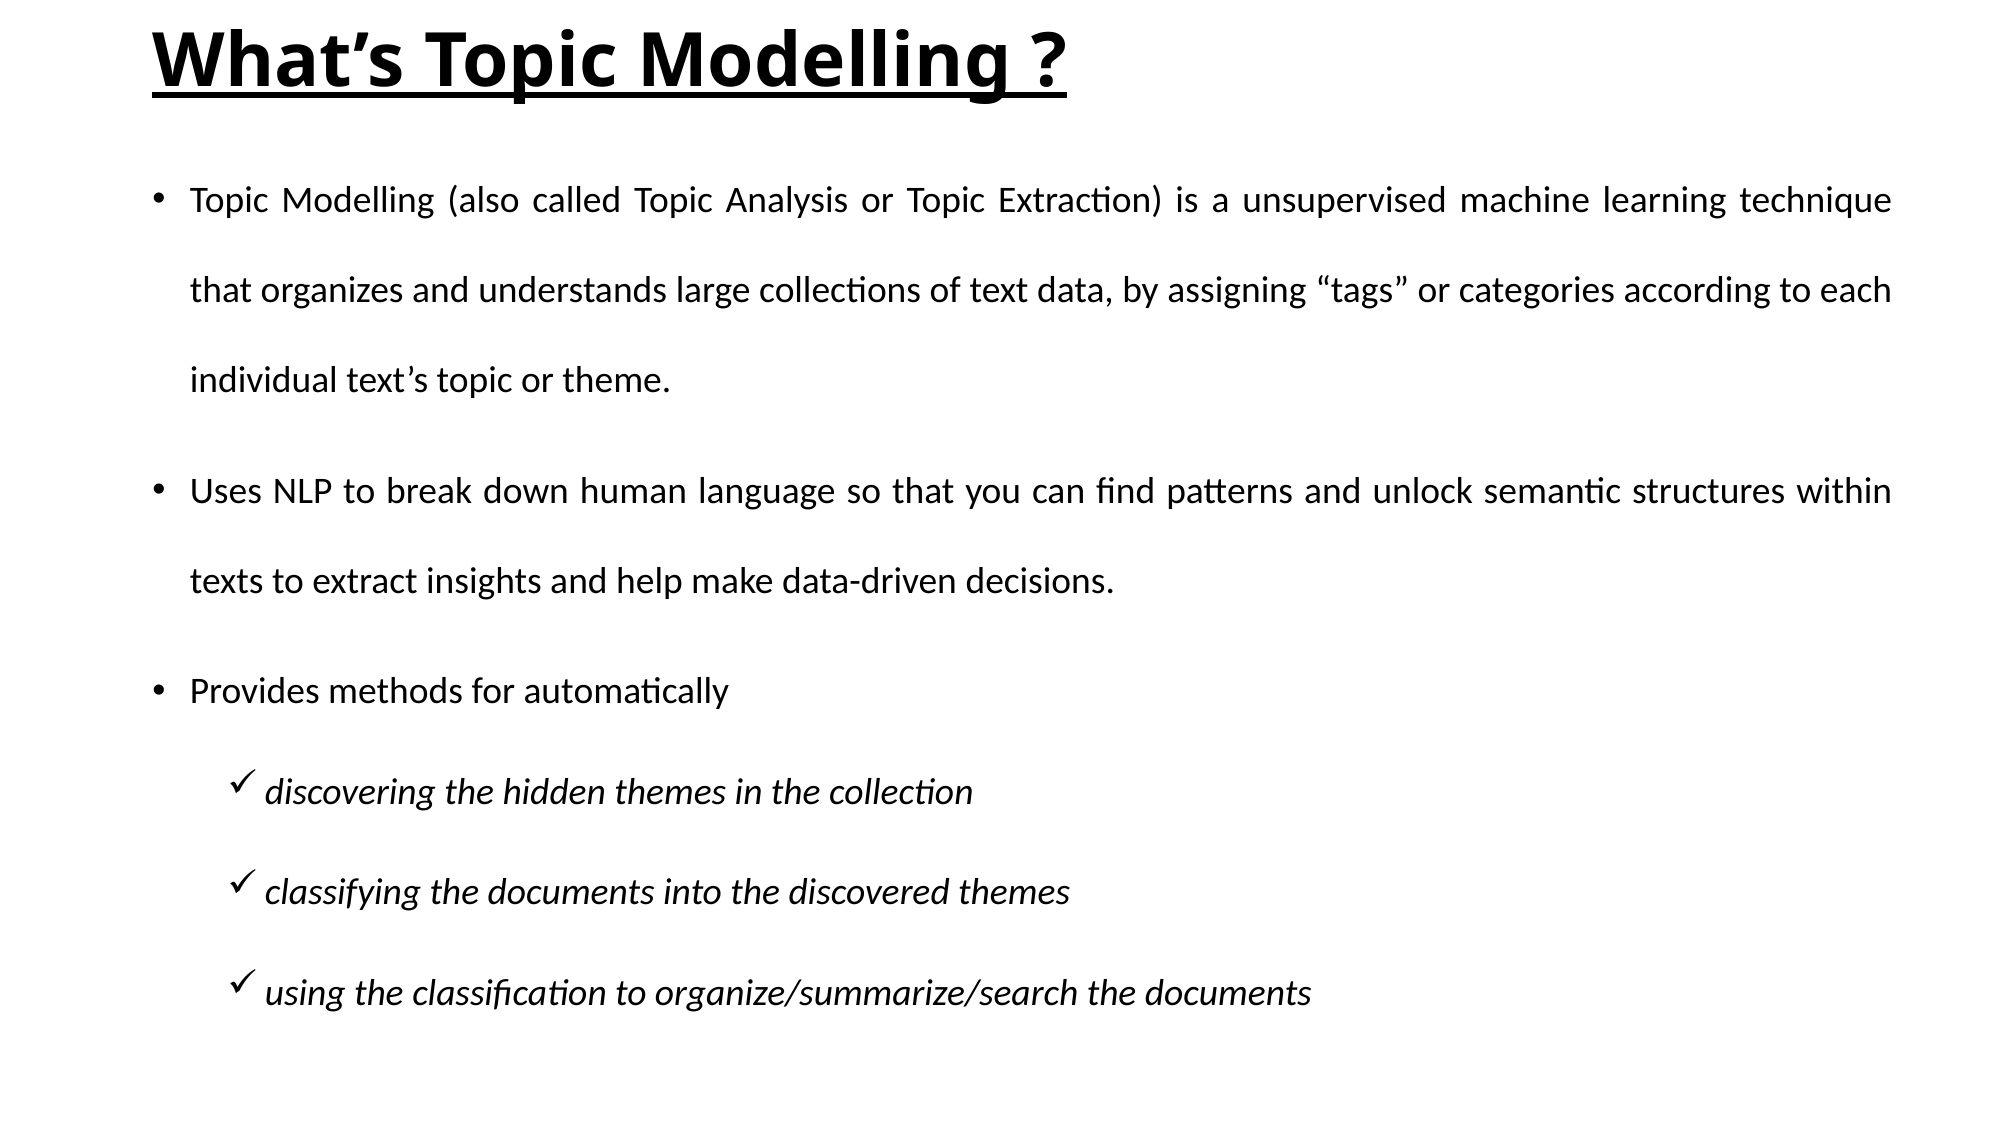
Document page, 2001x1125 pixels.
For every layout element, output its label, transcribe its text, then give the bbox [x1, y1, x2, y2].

title What’s Topic Modelling ? [137, 18, 1863, 107]
list Topic Modelling (also called Topic Analysis or Topic Extraction) is a unsupervised machine learning technique that organizes and understands large collections of text data, by assigning “tags” or categories according to each individual text’s topic or theme. Uses NLP to break down human language so that you can find patterns and unlock semantic structures within texts to extract insights and help make data-driven decisions. Provides methods for automatically discovering the hidden themes in the collection classifying the documents into the discovered themes using the classification to organize/summarize/search the documents [137, 122, 1910, 1067]
